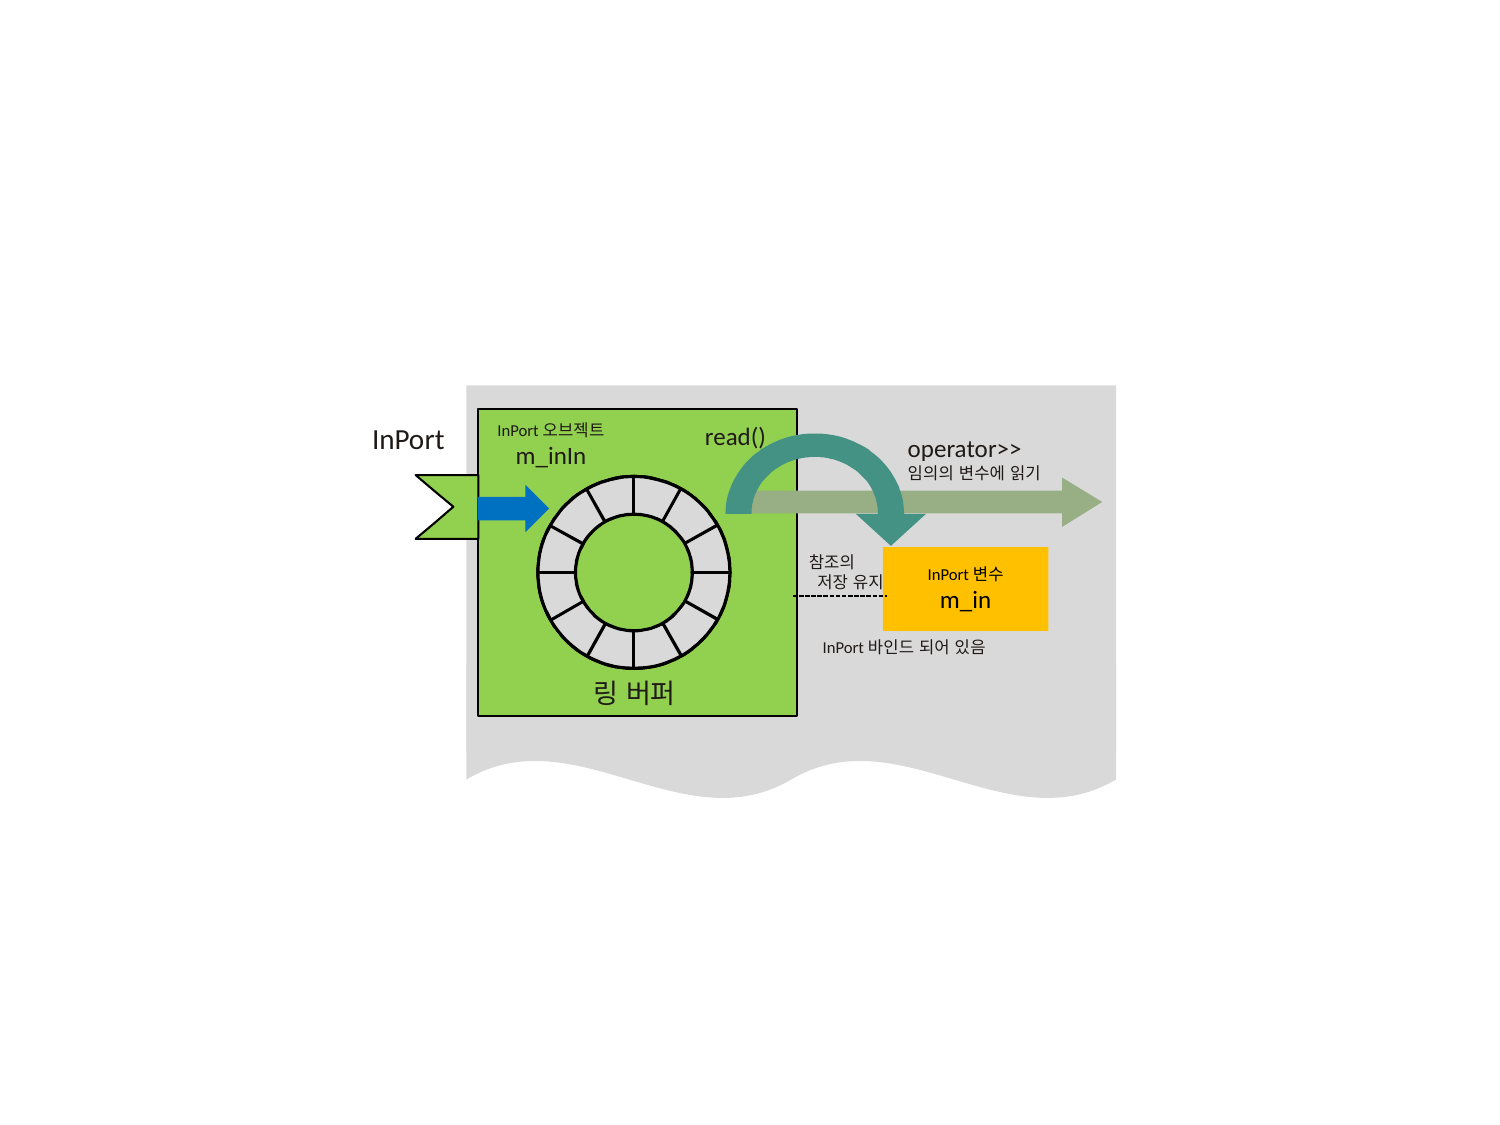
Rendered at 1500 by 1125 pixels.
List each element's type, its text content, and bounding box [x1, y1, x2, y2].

text_box [415, 475, 479, 539]
text_box [476, 483, 552, 535]
text_box [665, 603, 716, 654]
text_box [539, 528, 581, 571]
text_box [552, 603, 603, 654]
text_box [901, 477, 1103, 528]
text_box [464, 662, 1119, 801]
text_box operator>> 임의의 변수에 읽기 [907, 432, 1042, 483]
text_box 참조의 저장 유지 [808, 551, 885, 592]
text_box [476, 407, 799, 718]
text_box [687, 573, 729, 618]
text_box InPort [372, 420, 445, 456]
text_box [587, 475, 731, 669]
text_box read() [704, 420, 767, 451]
text_box [539, 573, 582, 618]
text_box InPort오브젝트 m_inIn [497, 419, 605, 470]
text_box [752, 490, 877, 514]
text_box 링 버퍼 [593, 676, 676, 710]
text_box [589, 625, 633, 667]
text_box [664, 491, 716, 542]
text_box [575, 513, 633, 600]
text_box [588, 477, 633, 520]
text_box InPort바인드 되어 있음 [822, 636, 987, 657]
text_box [466, 385, 1117, 752]
text_box [882, 547, 1049, 631]
text_box [725, 433, 927, 546]
text_box [687, 527, 729, 571]
text_box [552, 491, 603, 542]
text_box [635, 625, 679, 667]
text_box InPort변수 m_in [927, 563, 1004, 614]
text_box [635, 477, 679, 520]
